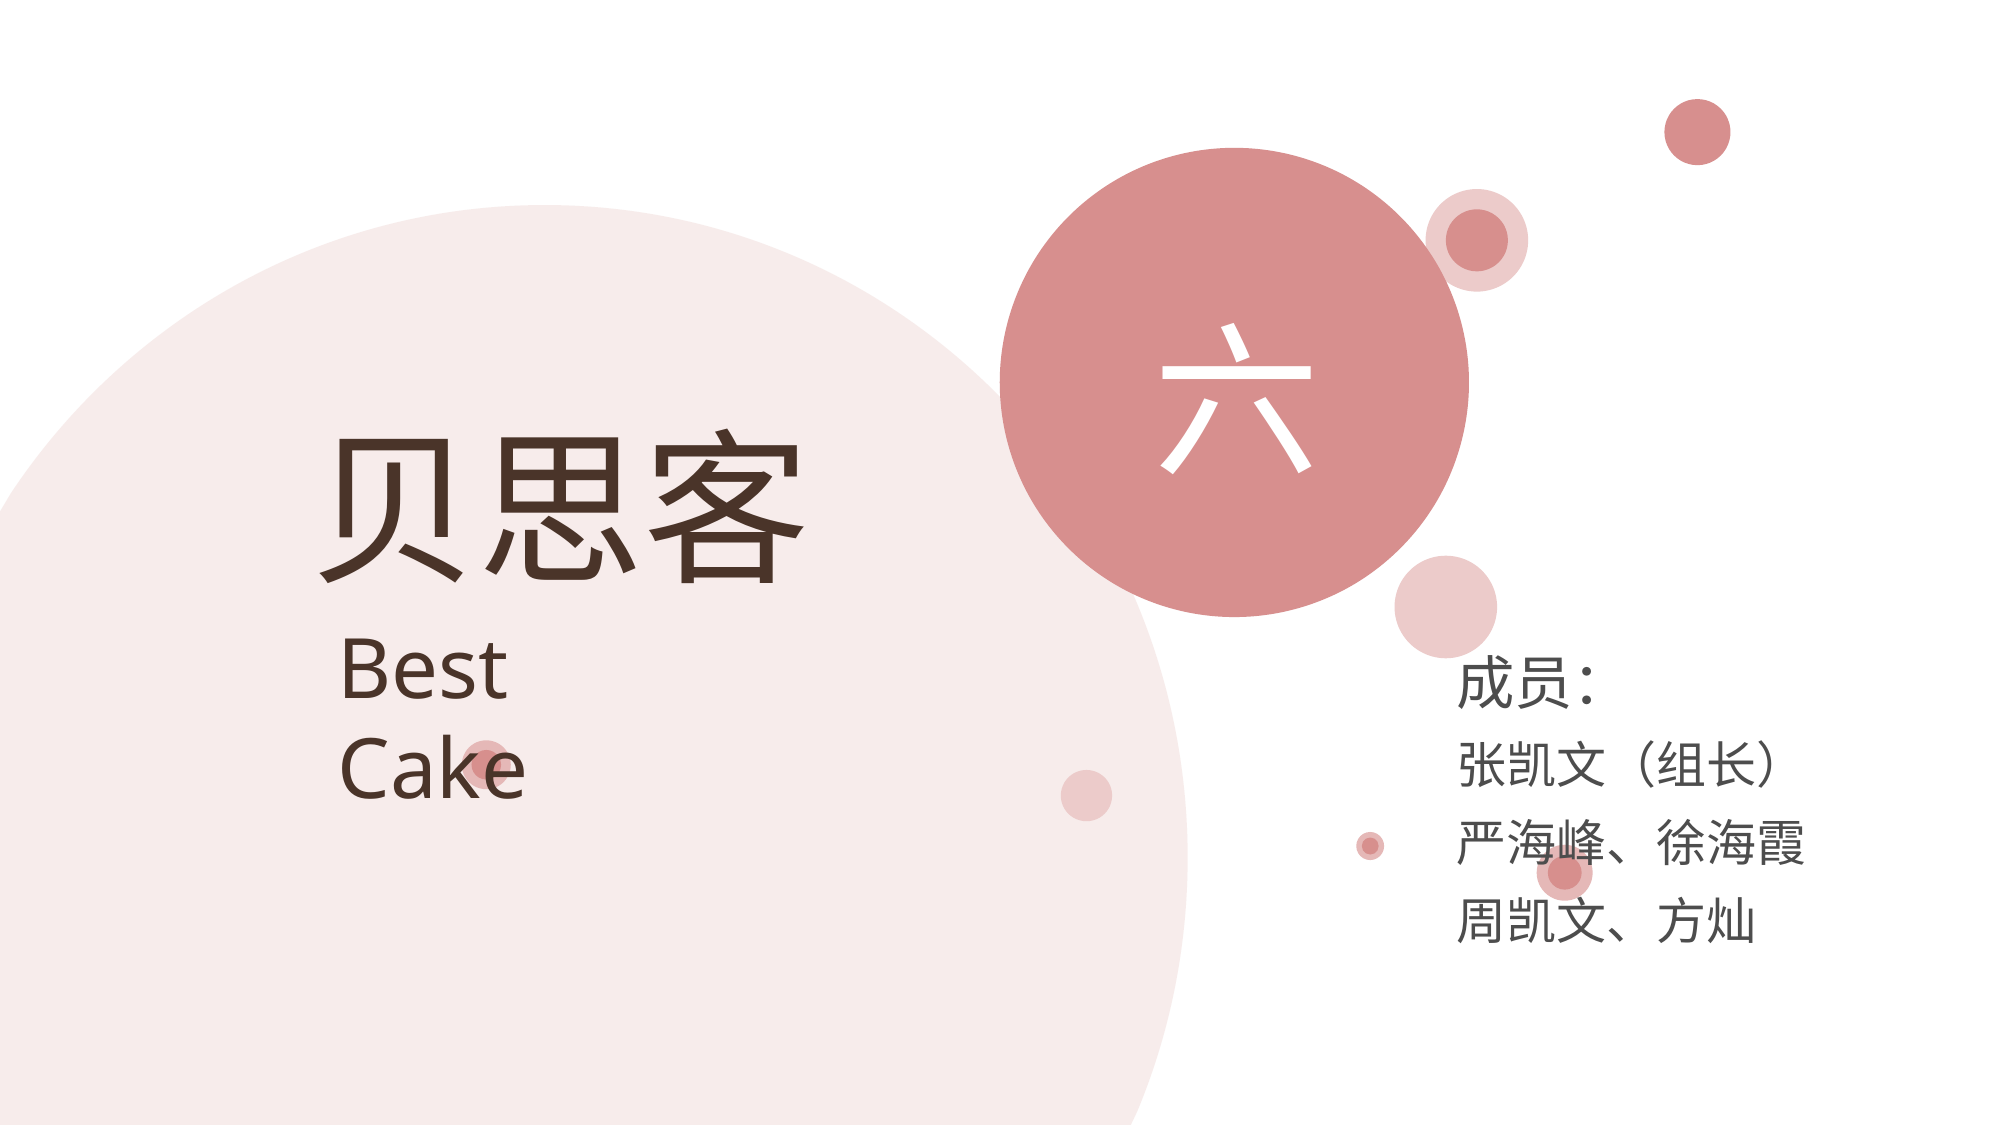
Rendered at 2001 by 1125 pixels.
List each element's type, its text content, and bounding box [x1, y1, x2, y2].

text_box 六 [1138, 288, 1366, 504]
text_box Best Cake [322, 607, 704, 824]
text_box [1394, 555, 1498, 659]
text_box 贝思客 [295, 396, 935, 612]
text_box [1425, 189, 1529, 292]
text_box [1356, 831, 1385, 861]
text_box [1060, 769, 1113, 822]
text_box [999, 147, 1469, 618]
text_box [1663, 98, 1732, 167]
text_box [0, 204, 1189, 1125]
text_box 成员： 张凯文（组长） 严海峰、徐海霞 周凯文、方灿 [1441, 617, 1822, 958]
text_box [1361, 837, 1379, 855]
text_box [1445, 209, 1508, 272]
